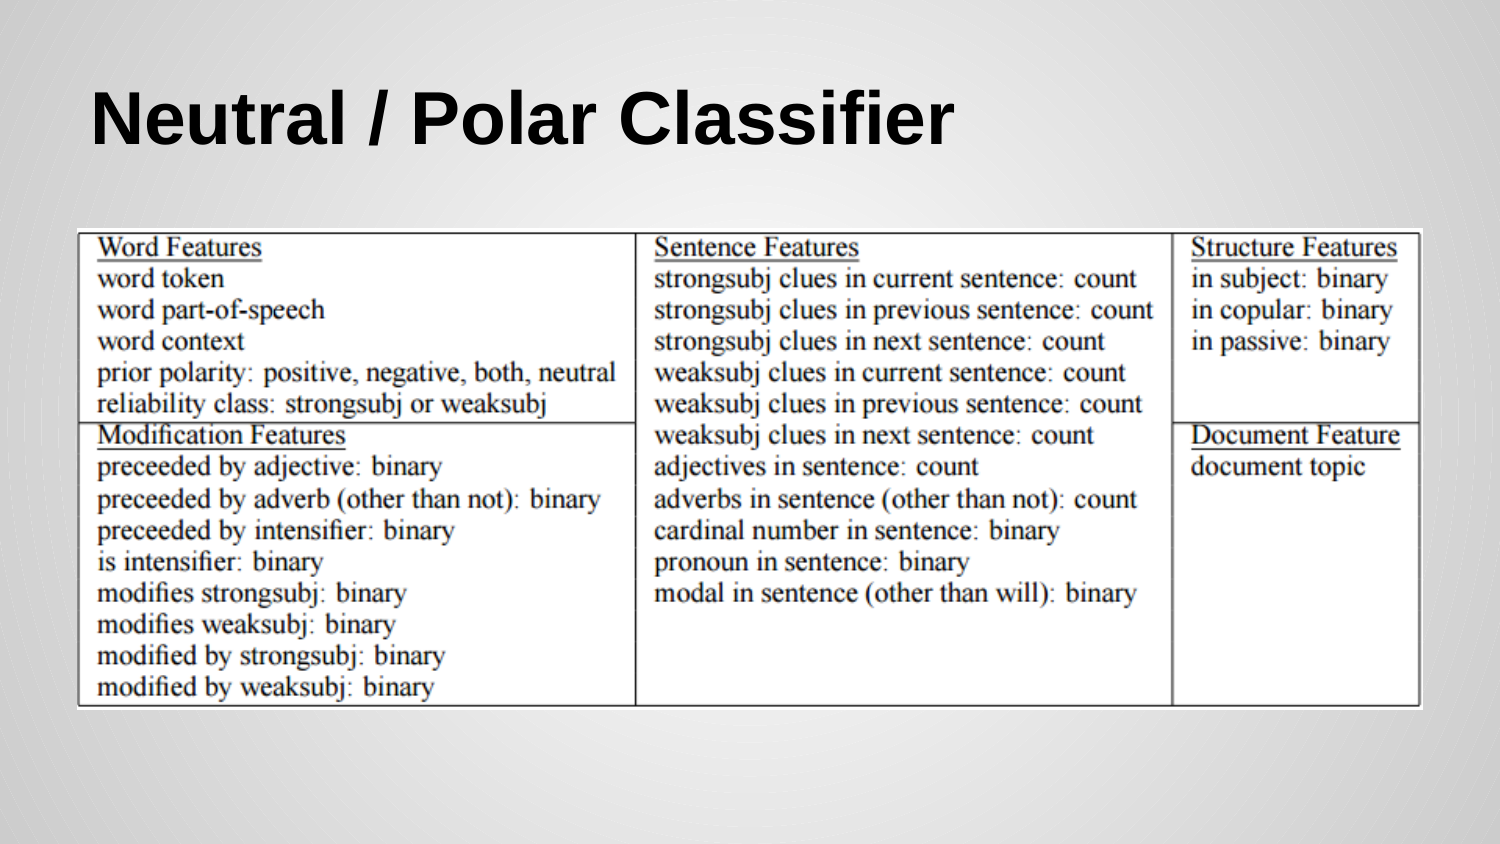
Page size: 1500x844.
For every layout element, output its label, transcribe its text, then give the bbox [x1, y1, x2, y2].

title Neutral / Polar Classifier [75, 33, 1425, 175]
picture [77, 228, 1423, 710]
